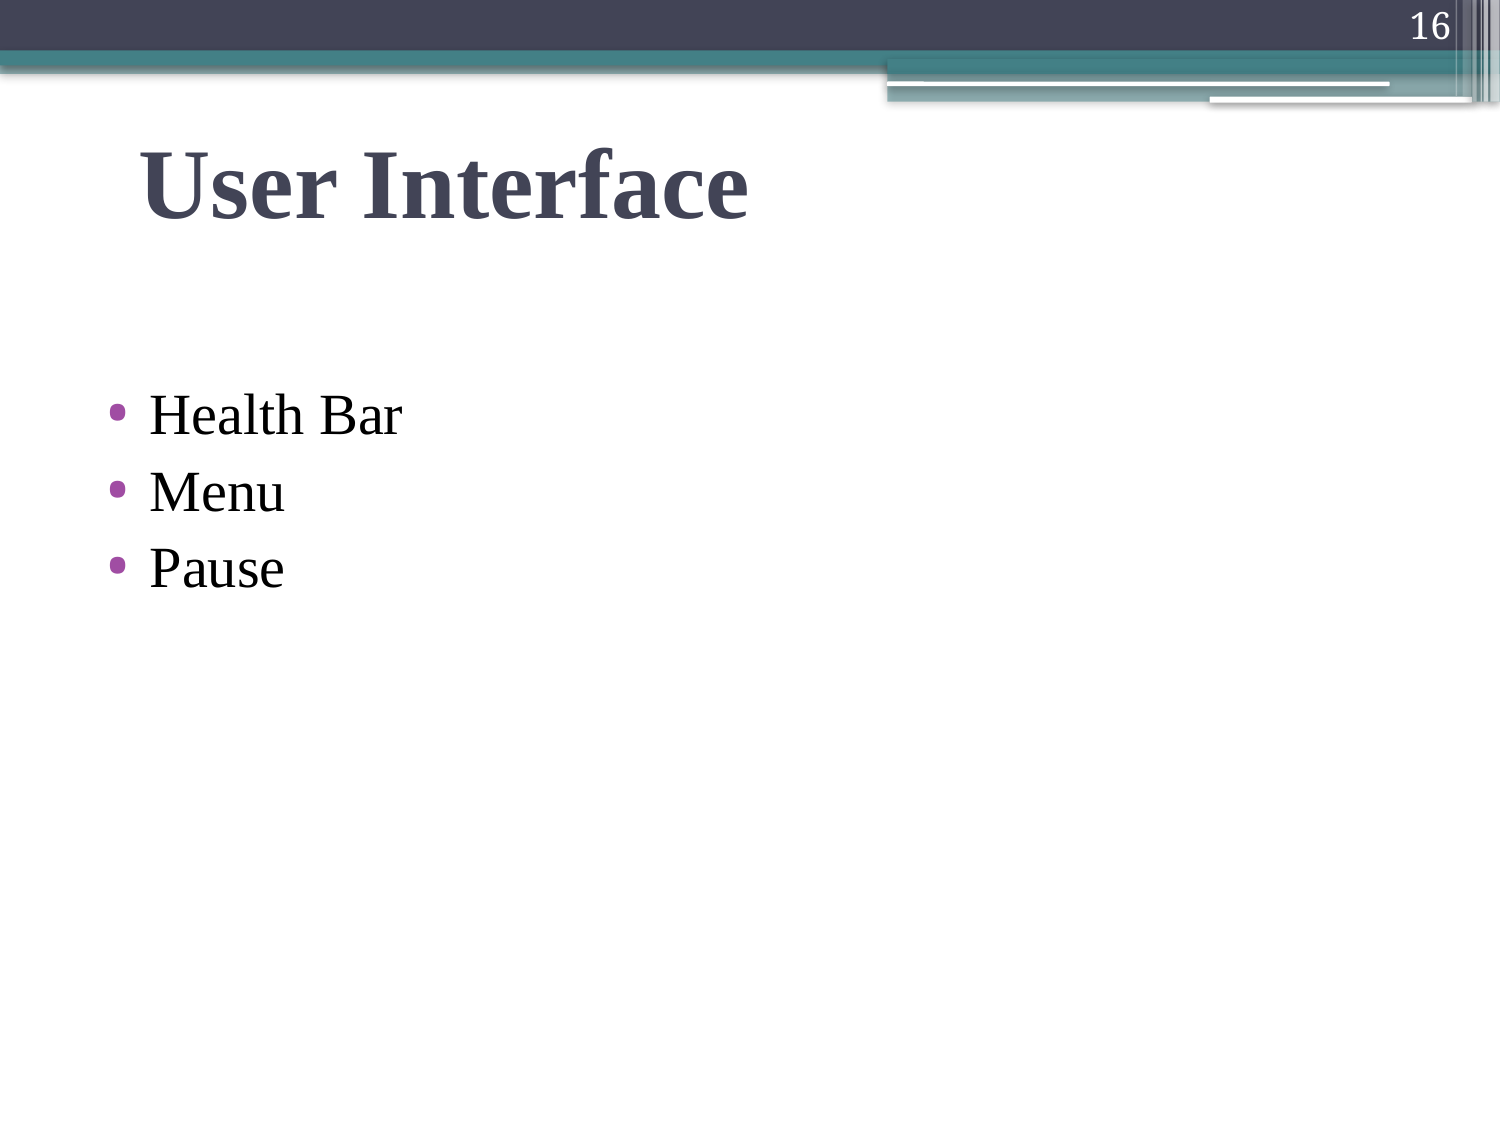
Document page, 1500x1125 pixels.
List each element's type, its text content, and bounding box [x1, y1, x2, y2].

slide_number 16 [1341, 0, 1466, 61]
list Health Bar Menu Pause [75, 368, 1425, 1079]
title User Interface [123, 78, 1462, 279]
